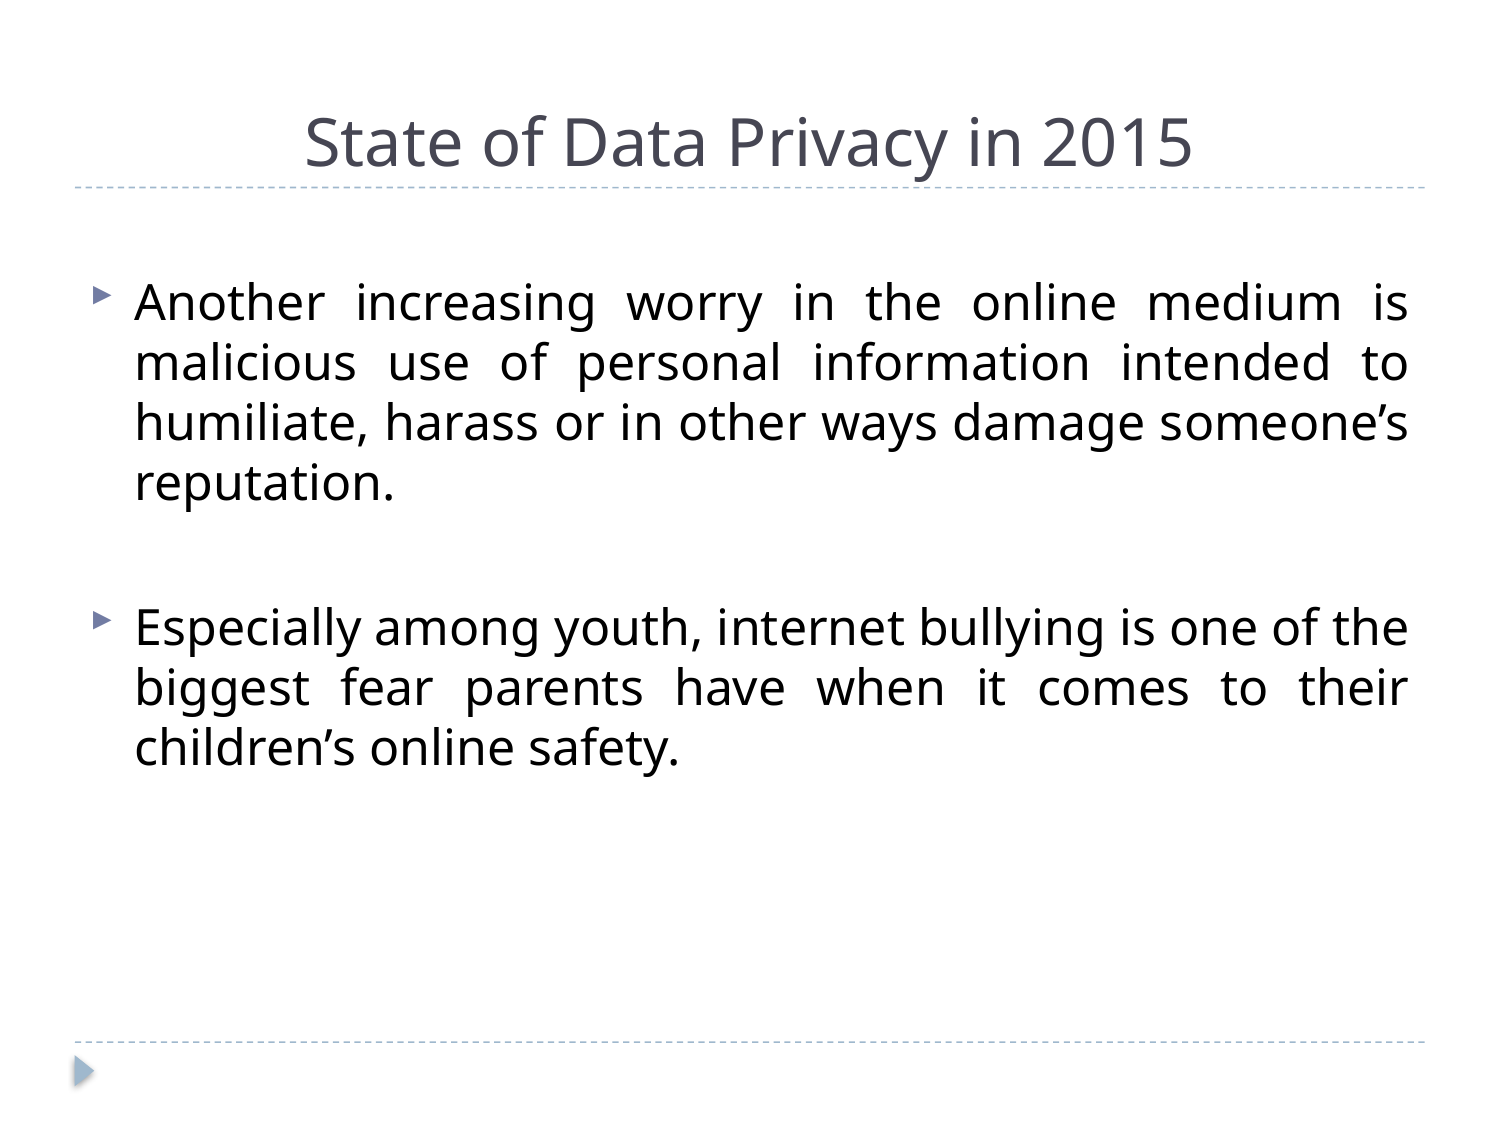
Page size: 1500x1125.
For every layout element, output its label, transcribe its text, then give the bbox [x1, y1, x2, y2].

list Another increasing worry in the online medium is malicious use of personal information intended to humiliate, harass or in other ways damage someone’s reputation. Especially among youth, internet bullying is one of the biggest fear parents have when it comes to their children’s online safety. [75, 262, 1425, 1073]
title State of Data Privacy in 2015 [75, 24, 1425, 188]
